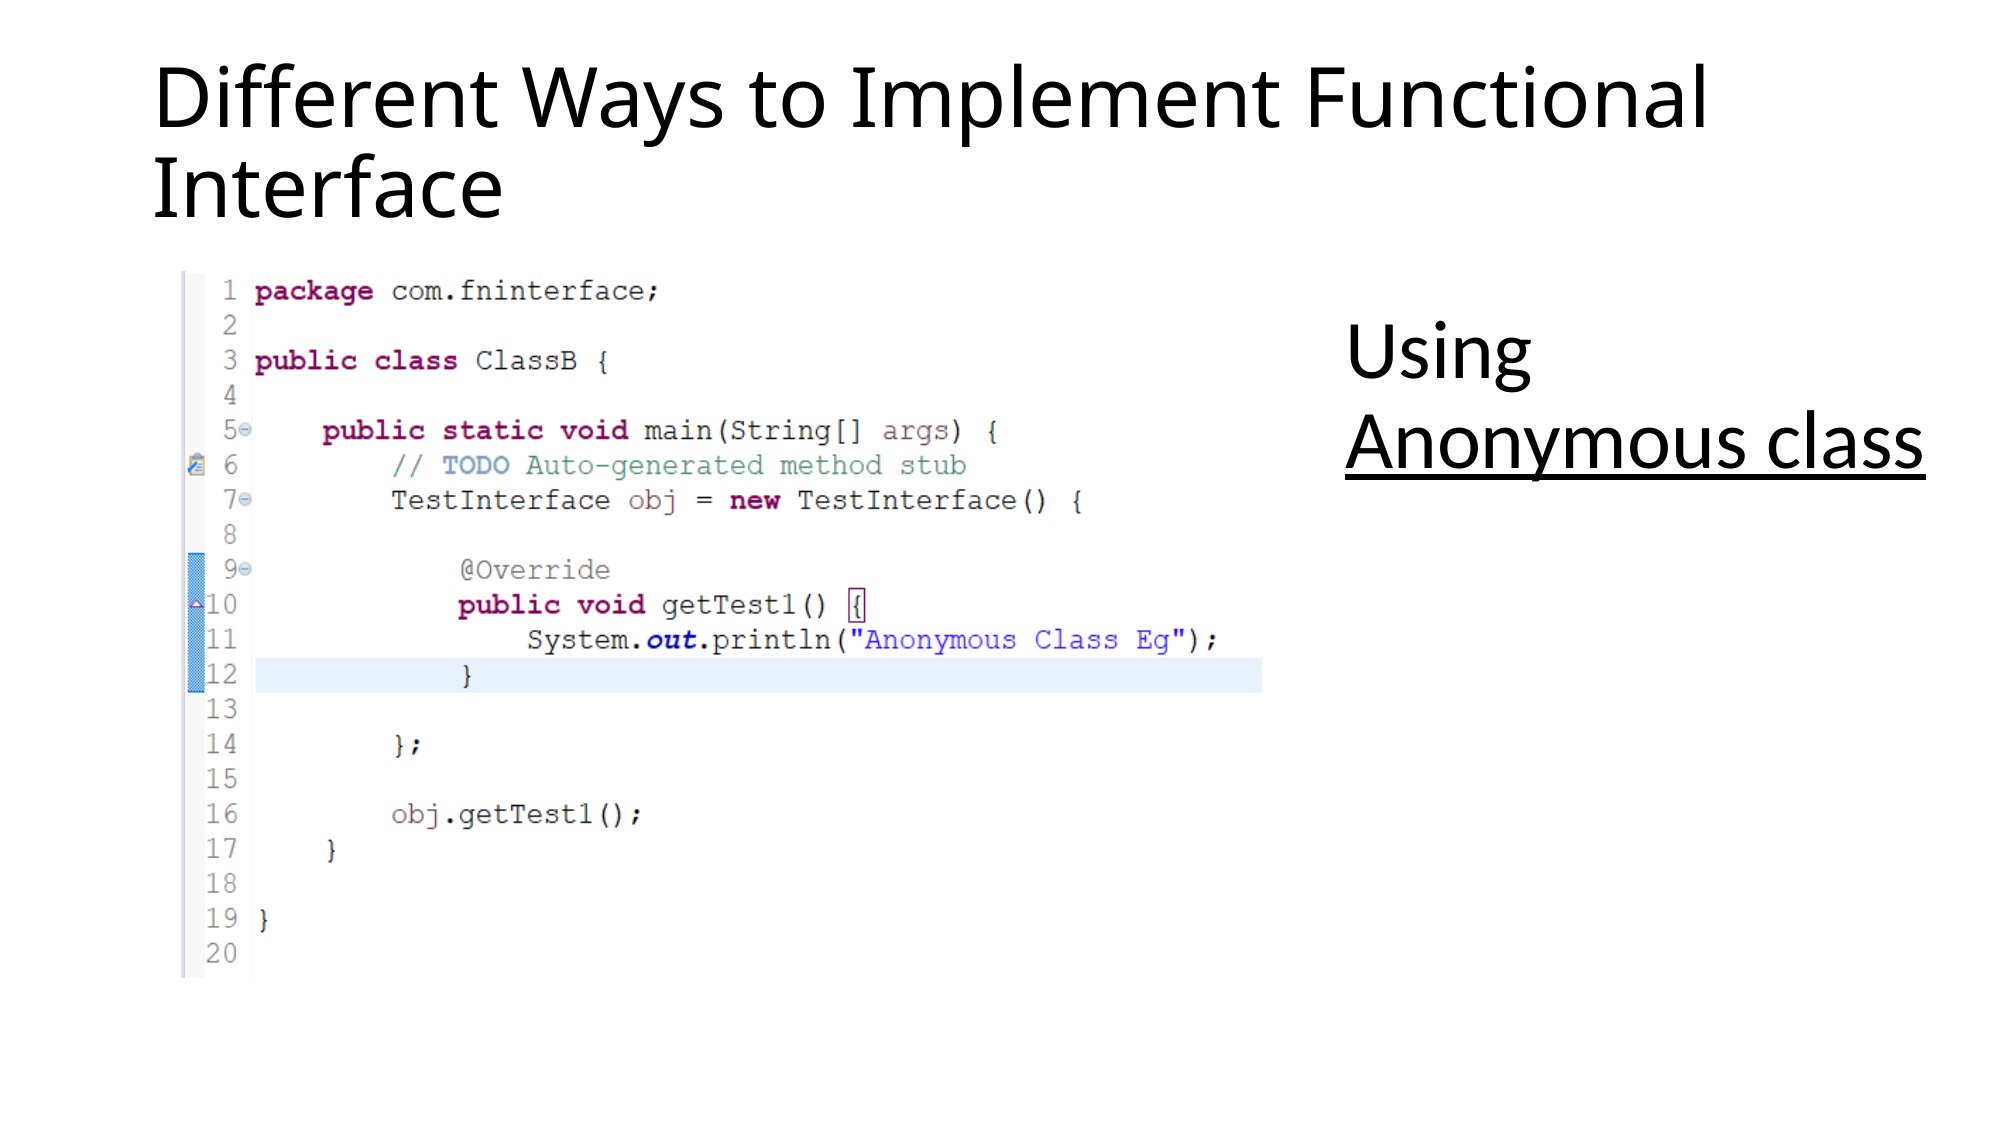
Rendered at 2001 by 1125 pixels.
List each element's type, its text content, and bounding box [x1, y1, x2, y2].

title Different Ways to Implement Functional Interface [137, 39, 1863, 252]
list Using Anonymous class [1105, 299, 1979, 1006]
picture [181, 271, 1262, 978]
